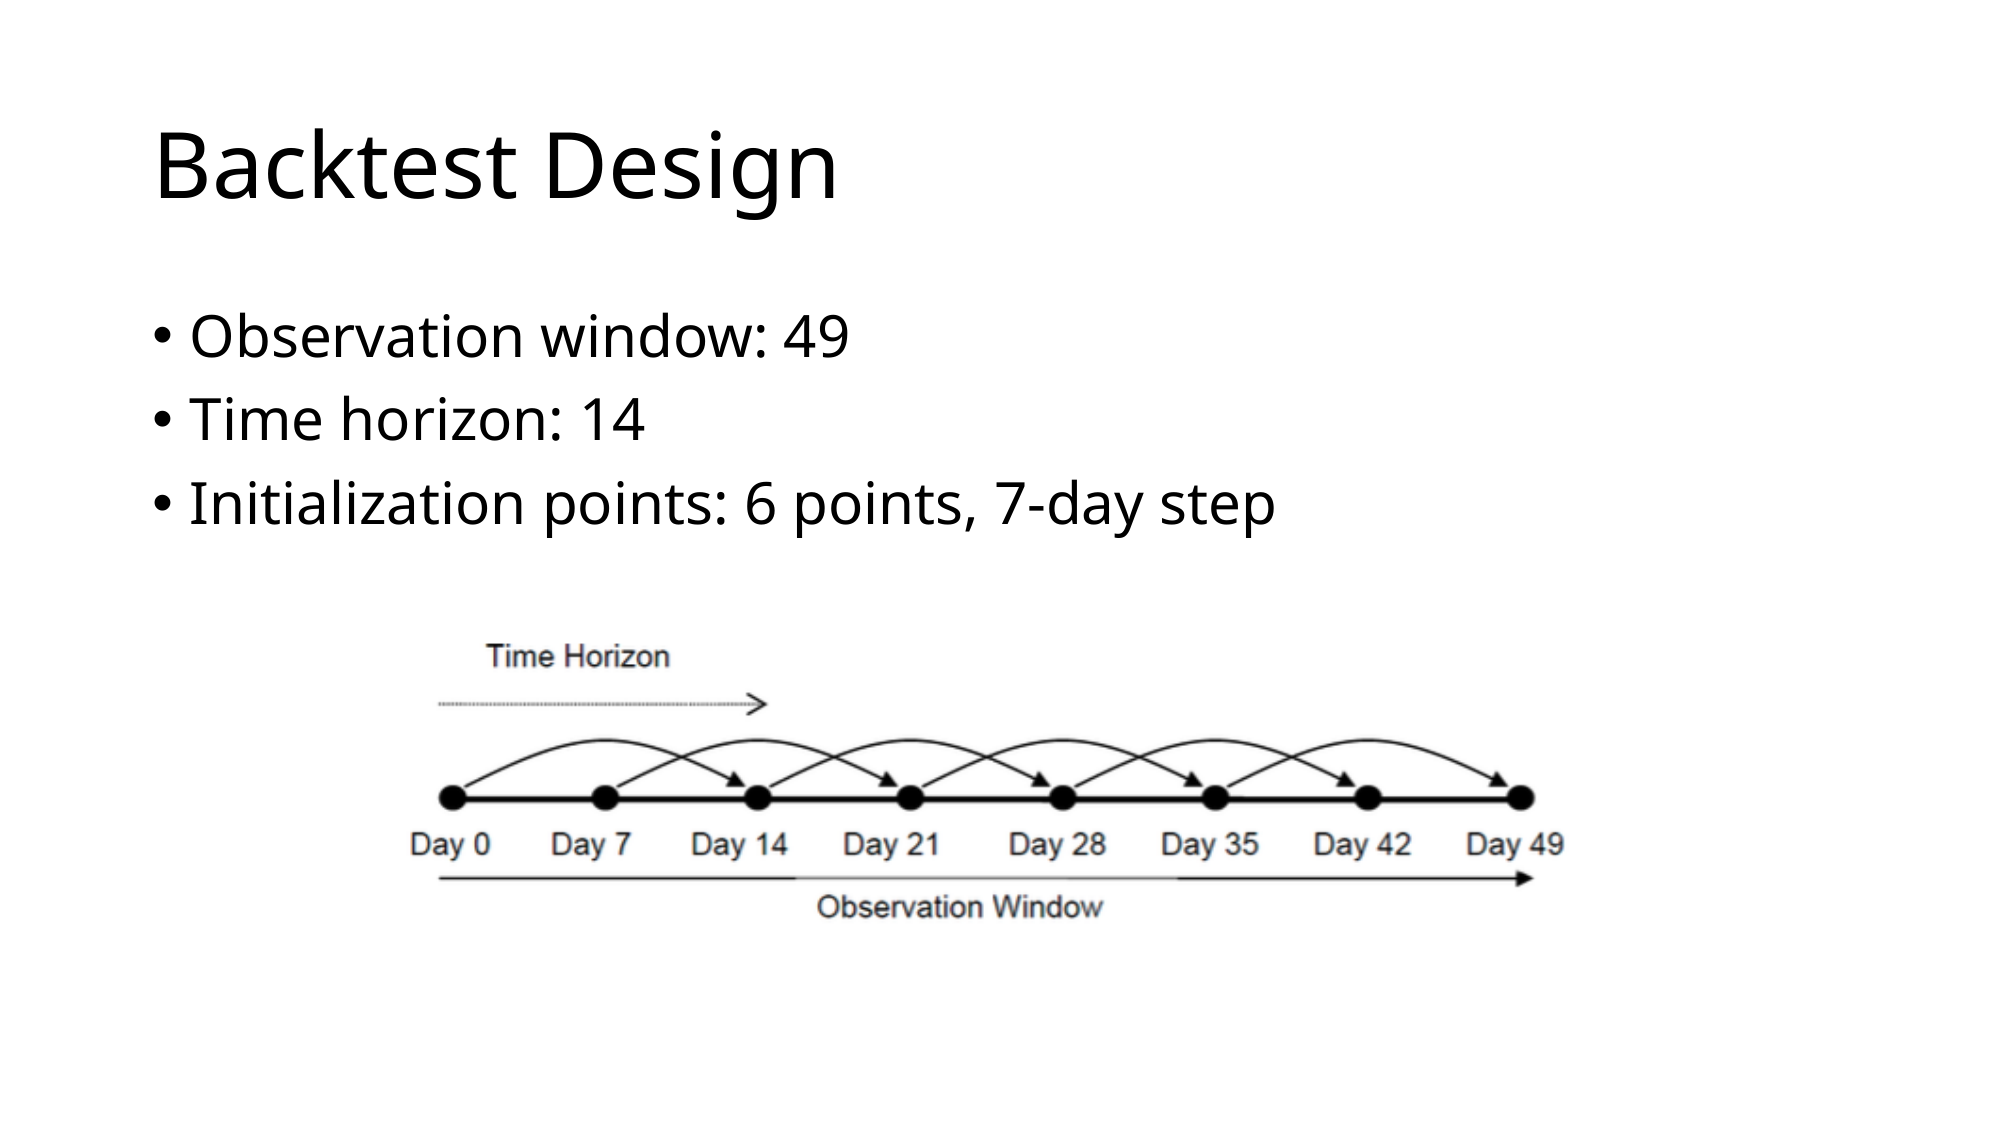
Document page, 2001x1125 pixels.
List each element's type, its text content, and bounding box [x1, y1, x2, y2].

title Backtest Design [137, 59, 1863, 278]
list Observation window: 49 Time horizon: 14 Initialization points: 6 points, 7-day step [137, 299, 1863, 1014]
picture [361, 613, 1638, 943]
